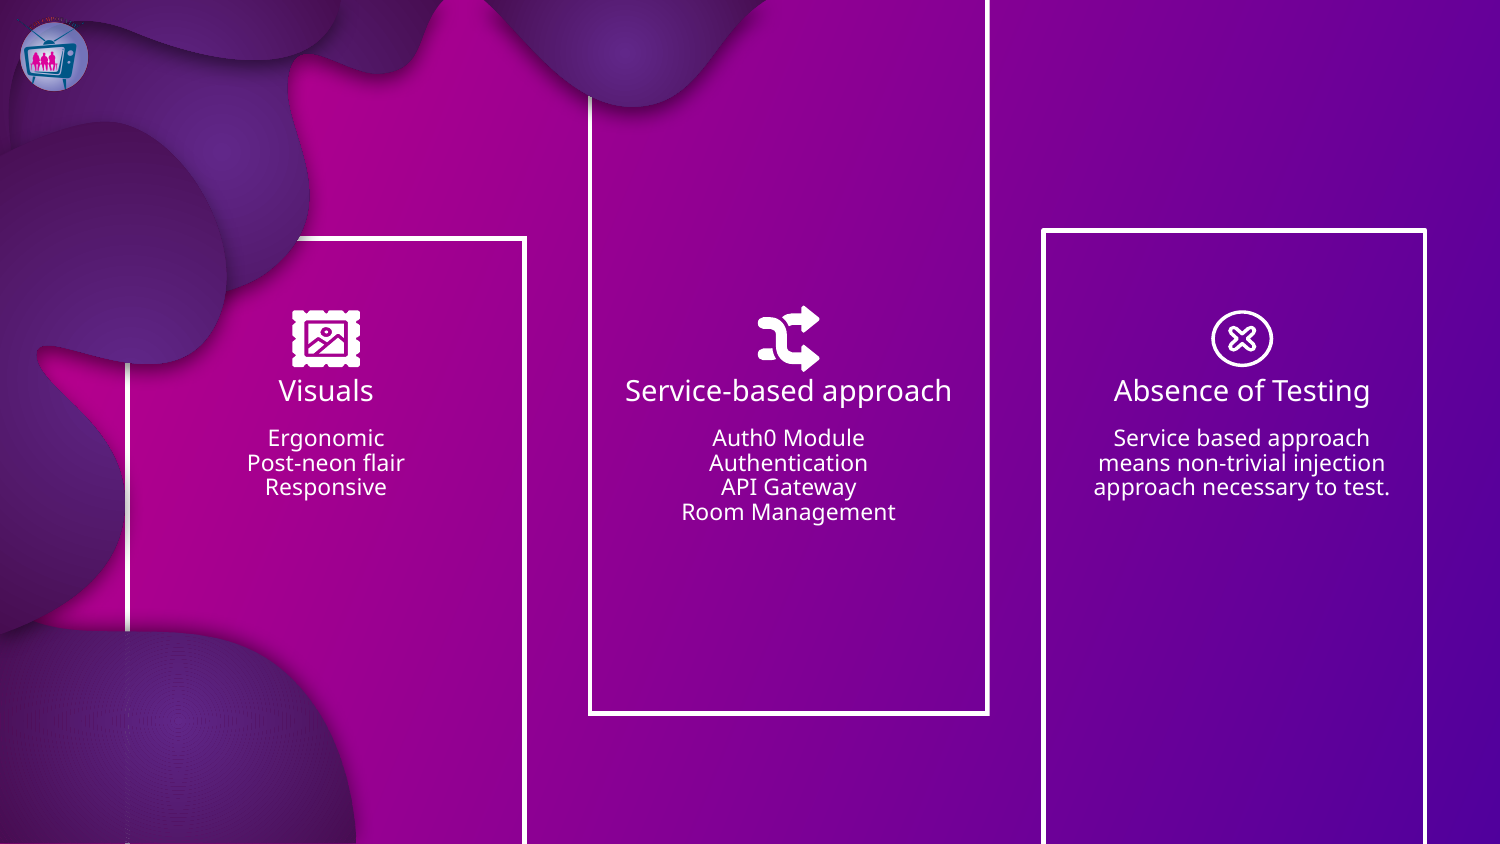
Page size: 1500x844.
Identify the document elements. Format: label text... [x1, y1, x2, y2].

subtitle Ergonomic Post-neon flair Responsive [151, 421, 501, 568]
text_box [1043, 230, 1426, 844]
picture [15, 14, 90, 93]
subtitle Absence of Testing [1051, 375, 1433, 414]
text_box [1210, 310, 1274, 368]
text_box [757, 305, 821, 373]
subtitle Service-based approach [598, 375, 980, 414]
subtitle Visuals [135, 375, 517, 414]
subtitle Auth0 Module Authentication API Gateway Room Management [614, 421, 964, 568]
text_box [292, 310, 361, 368]
subtitle Service based approach means non-trivial injection approach necessary to test. [1067, 421, 1417, 568]
